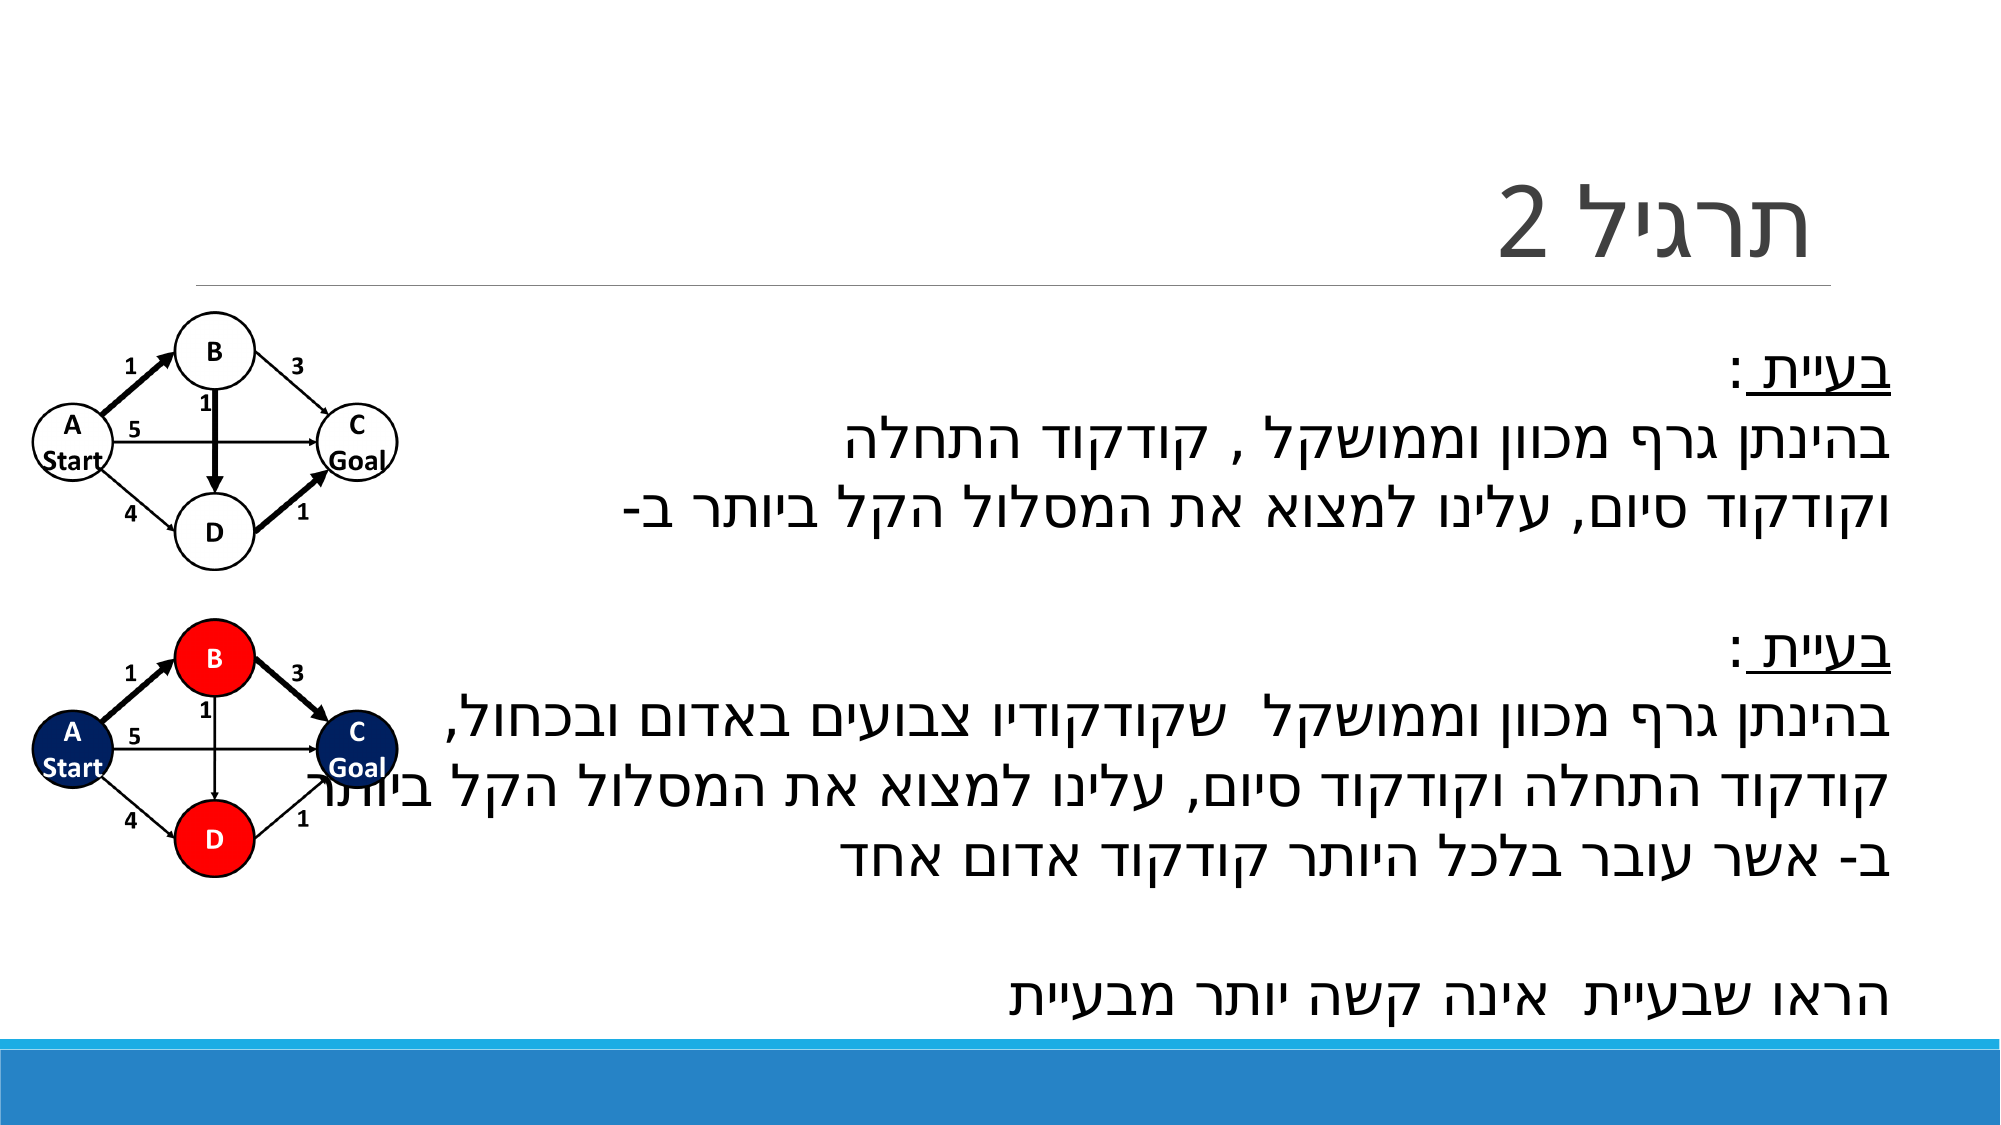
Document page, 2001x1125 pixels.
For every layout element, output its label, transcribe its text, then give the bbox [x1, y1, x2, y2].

title תרגיל 2 [180, 47, 1830, 285]
picture [23, 311, 404, 572]
picture [23, 617, 404, 878]
